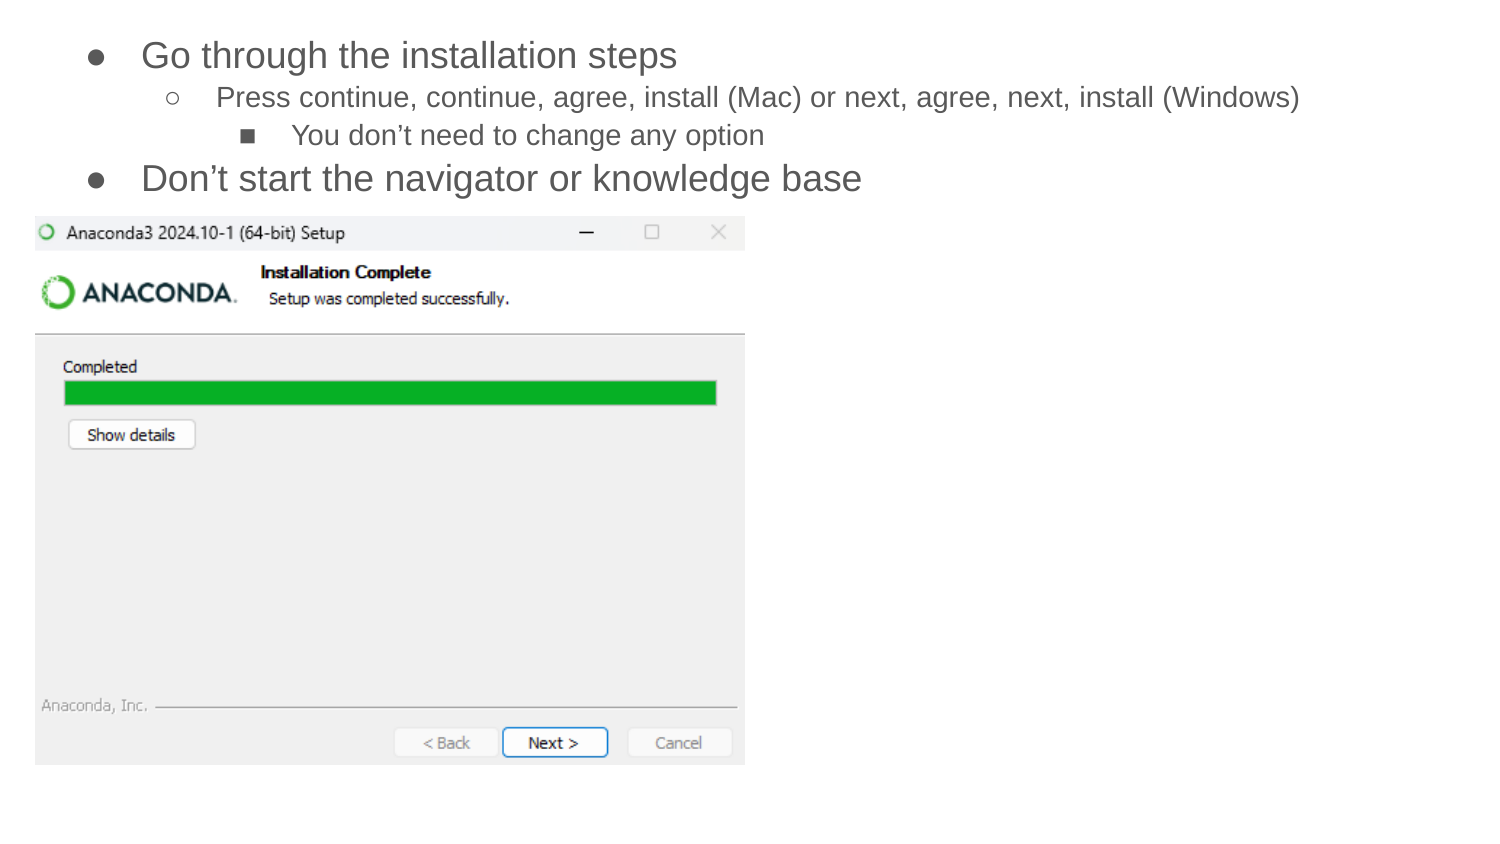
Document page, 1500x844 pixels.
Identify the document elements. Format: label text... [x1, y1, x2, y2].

picture [34, 216, 745, 766]
list Go through the installation steps Press continue, continue, agree, install (Mac) or next, agree, next, install (Windows) You don’t need to change any option Don’t start the navigator or knowledge base [51, 12, 1449, 246]
